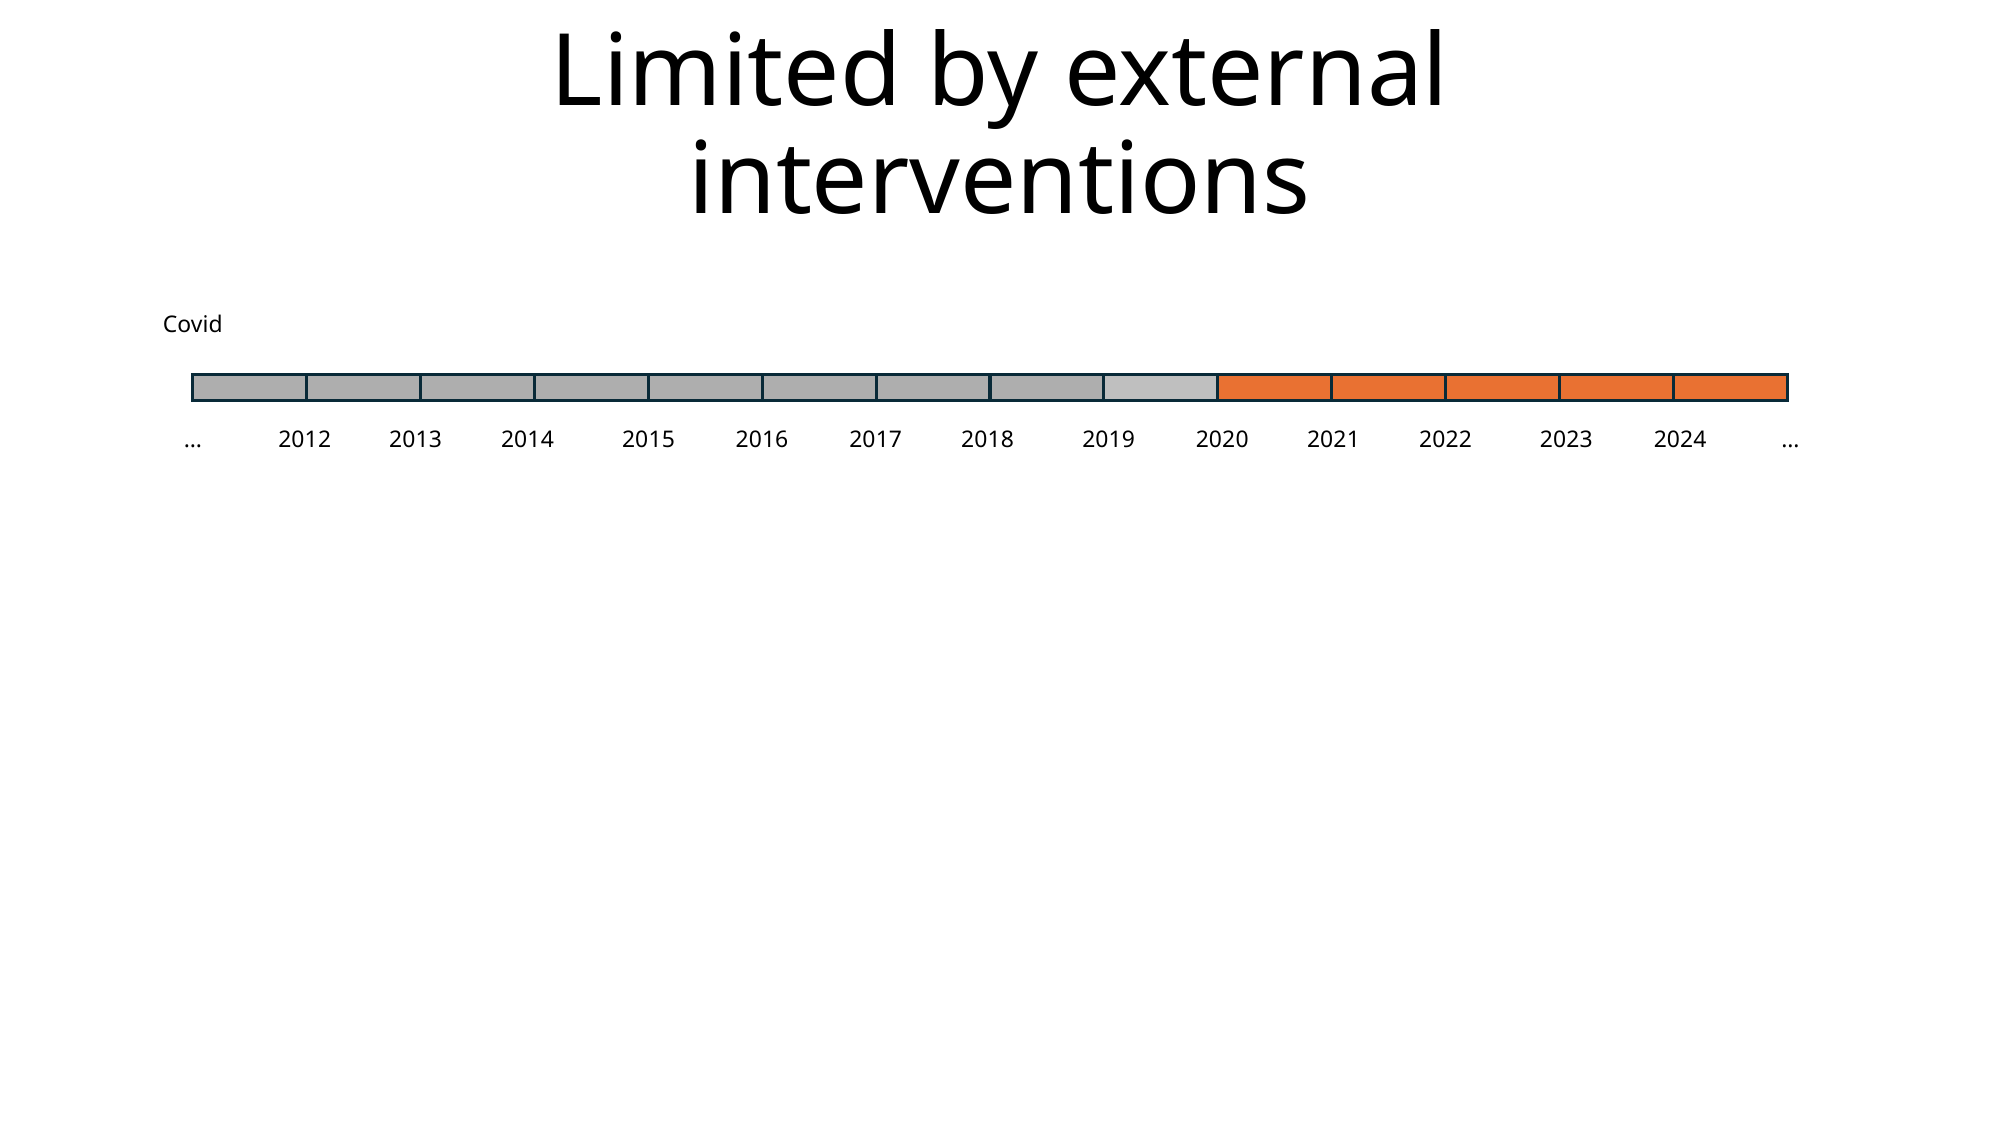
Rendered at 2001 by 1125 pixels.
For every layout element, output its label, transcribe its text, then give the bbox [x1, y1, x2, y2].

text_box [647, 373, 761, 402]
text_box [419, 373, 533, 402]
text_box 2014 [477, 417, 578, 460]
text_box 2022 [1395, 417, 1496, 460]
text_box [1102, 373, 1216, 402]
text_box … [142, 417, 243, 460]
text_box 2013 [365, 417, 466, 460]
text_box [1444, 373, 1558, 402]
text_box [761, 373, 875, 402]
text_box 2019 [1058, 417, 1159, 460]
text_box [305, 373, 419, 402]
text_box [191, 373, 305, 402]
text_box [1672, 373, 1789, 402]
text_box [875, 373, 988, 402]
text_box 2015 [598, 417, 699, 460]
text_box 2021 [1283, 417, 1384, 460]
title Limited by external interventions [249, 106, 1750, 243]
text_box [1216, 373, 1330, 402]
text_box Covid [142, 301, 243, 344]
text_box … [1753, 417, 1828, 460]
text_box 2020 [1172, 417, 1273, 460]
text_box 2024 [1630, 417, 1731, 460]
text_box [1330, 373, 1444, 402]
text_box [1558, 373, 1672, 402]
text_box 2018 [937, 417, 1038, 460]
text_box 2017 [825, 417, 926, 460]
text_box [533, 373, 647, 402]
text_box 2023 [1516, 417, 1617, 460]
text_box 2012 [254, 417, 355, 460]
text_box 2016 [712, 417, 813, 460]
text_box [988, 373, 1102, 402]
